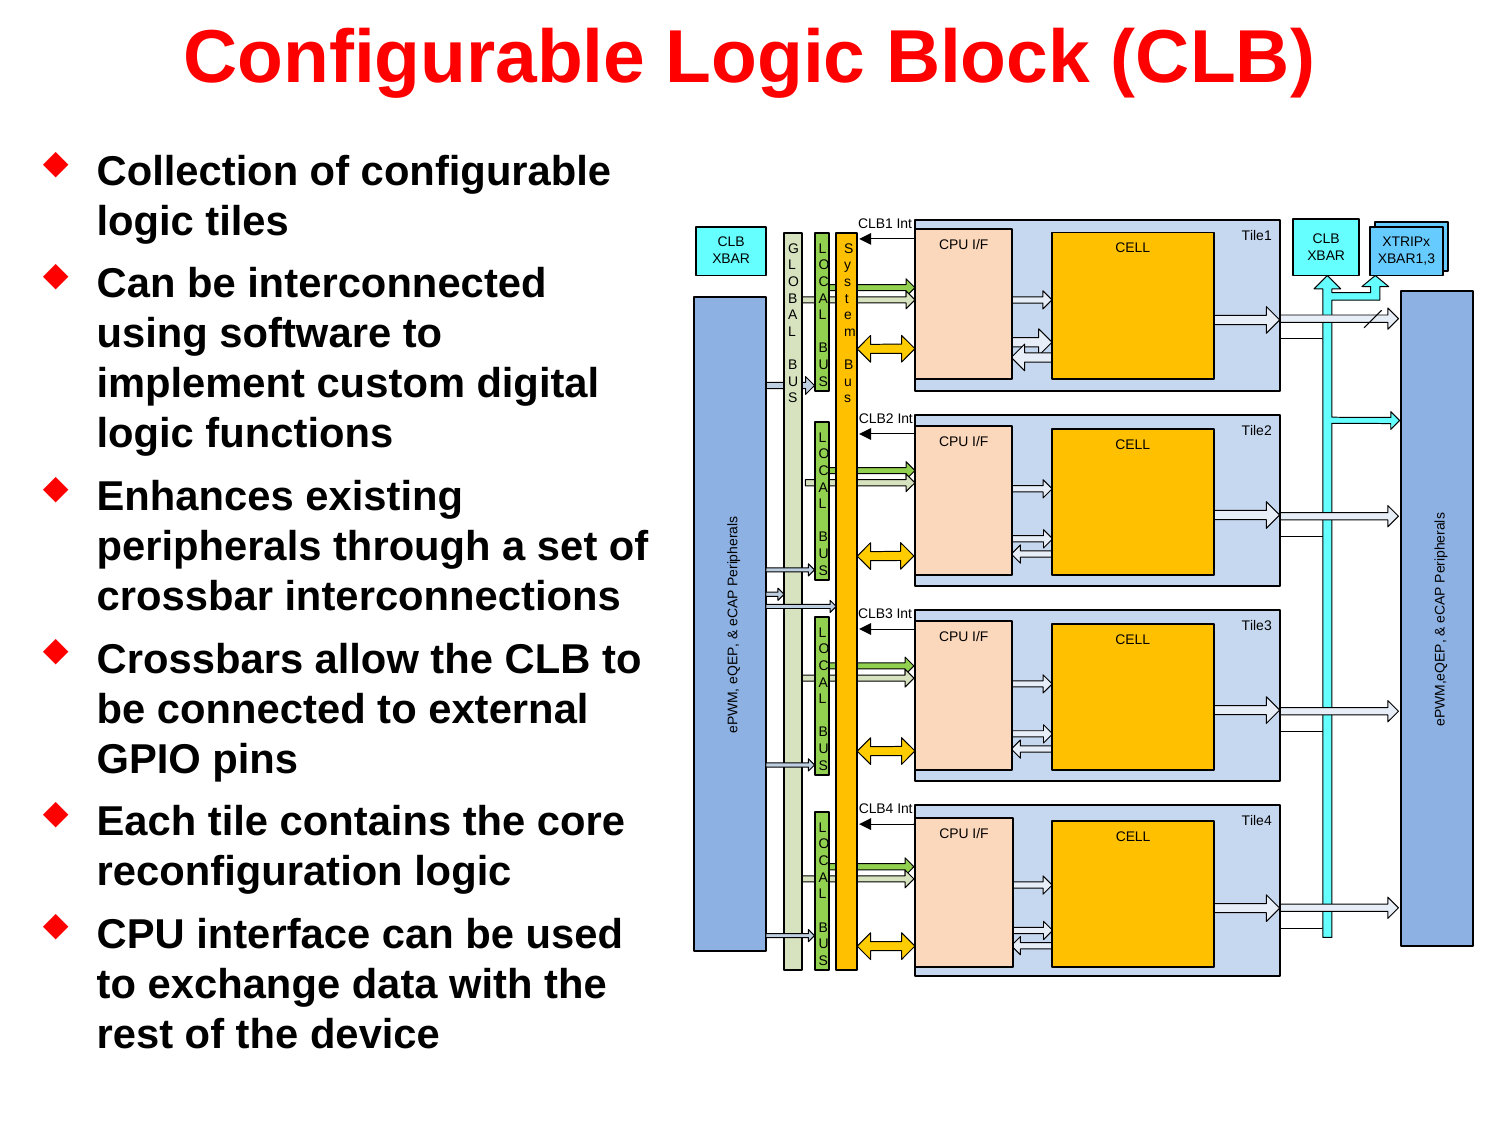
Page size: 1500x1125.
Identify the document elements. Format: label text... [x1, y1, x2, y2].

list Collection of configurable logic tiles Can be interconnected using software to implement custom digital logic functions Enhances existing peripherals through a set of crossbar interconnections Crossbars allow the CLB to be connected to external GPIO pins Each tile contains the core reconfiguration logic CPU interface can be used to exchange data with the rest of the device [25, 136, 667, 1087]
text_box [690, 211, 1477, 980]
title Configurable Logic Block (CLB) [0, 0, 1500, 122]
